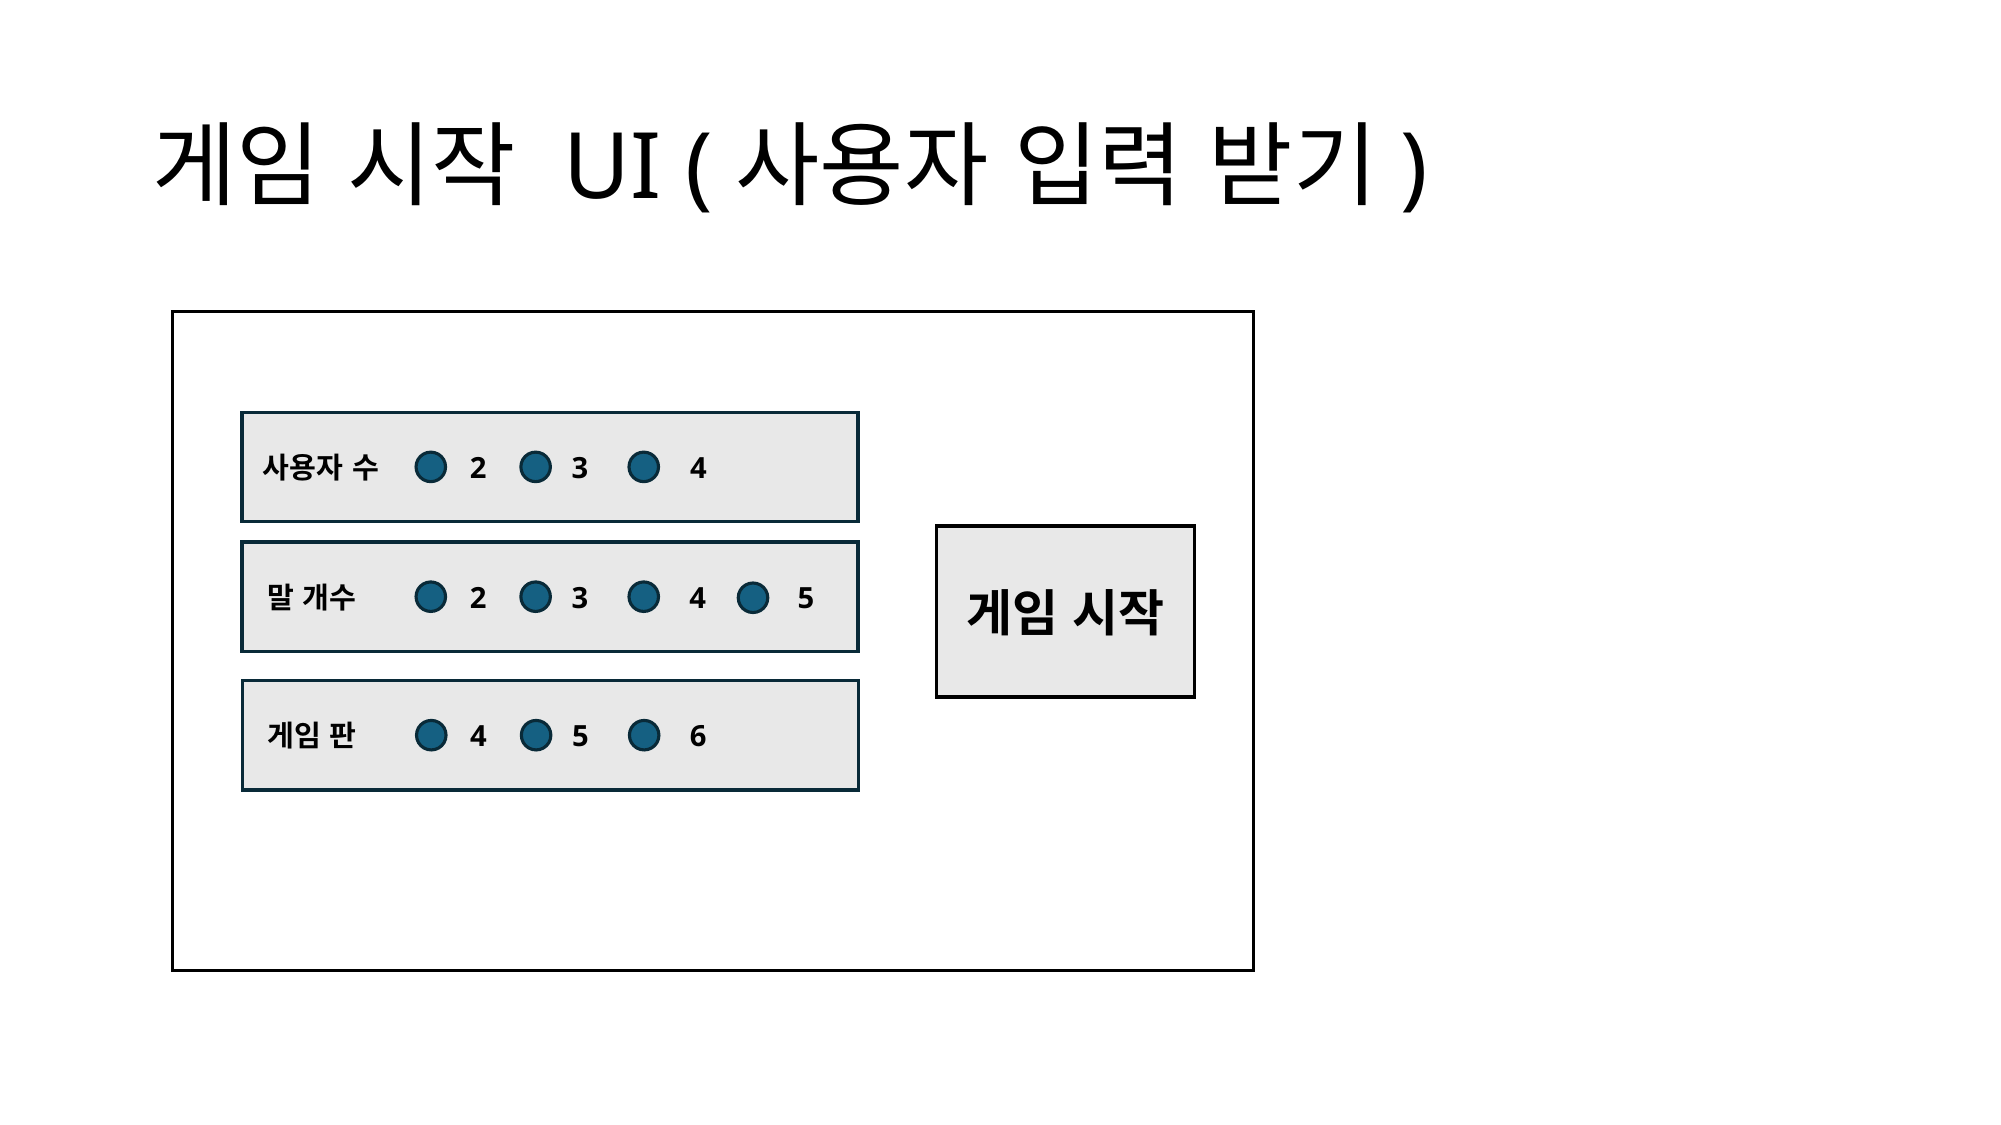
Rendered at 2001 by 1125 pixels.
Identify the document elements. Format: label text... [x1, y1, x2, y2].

text_box 게임 시작 [935, 524, 1196, 699]
text_box [171, 310, 1255, 972]
title 게임 시작 UI (사용자 입력 받기) [137, 59, 1863, 278]
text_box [241, 679, 859, 791]
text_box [241, 411, 859, 523]
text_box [241, 541, 859, 653]
